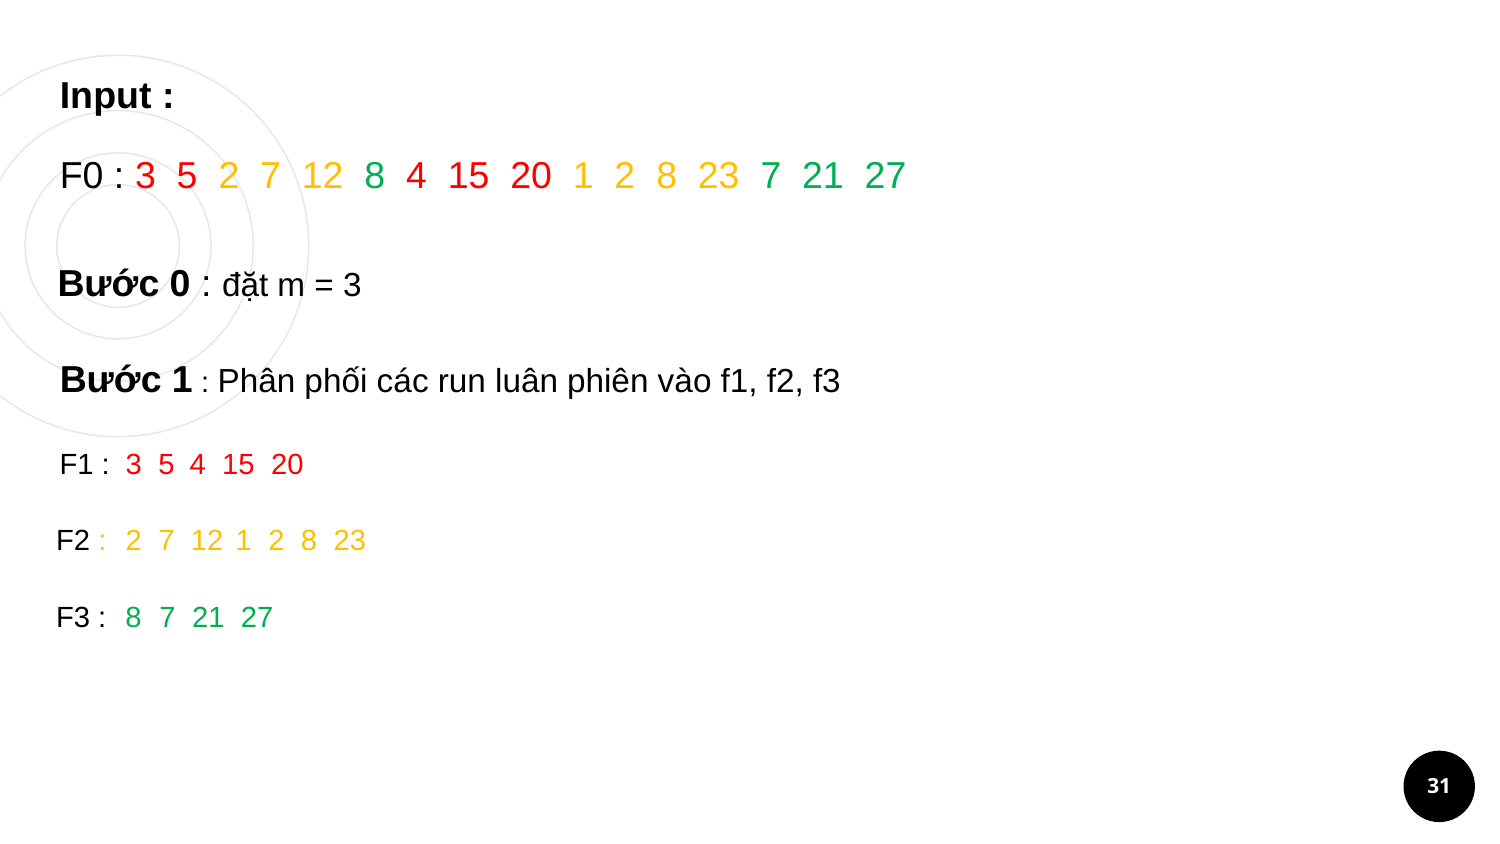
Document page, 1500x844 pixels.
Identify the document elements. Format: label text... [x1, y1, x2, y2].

text_box 2 7 12 [110, 514, 247, 565]
text_box Bước 0 : đặt m = 3 [42, 251, 377, 312]
text_box 3 5 [110, 438, 174, 488]
text_box F3 : [41, 590, 110, 641]
text_box Input : F0 : 3 5 2 7 12 8 4 15 20 1 2 8 23 7 21 27 [44, 63, 943, 238]
text_box F1 : [44, 438, 110, 488]
slide_number 31 [1403, 750, 1475, 823]
text_box 7 21 27 [157, 590, 297, 641]
text_box F2 : [41, 514, 110, 565]
text_box 4 15 20 [174, 438, 328, 488]
text_box 8 [110, 590, 157, 641]
text_box Bước 1 : Phân phối các run luân phiên vào f1, f2, f3 [45, 347, 857, 408]
text_box 1 2 8 23 [247, 514, 390, 565]
